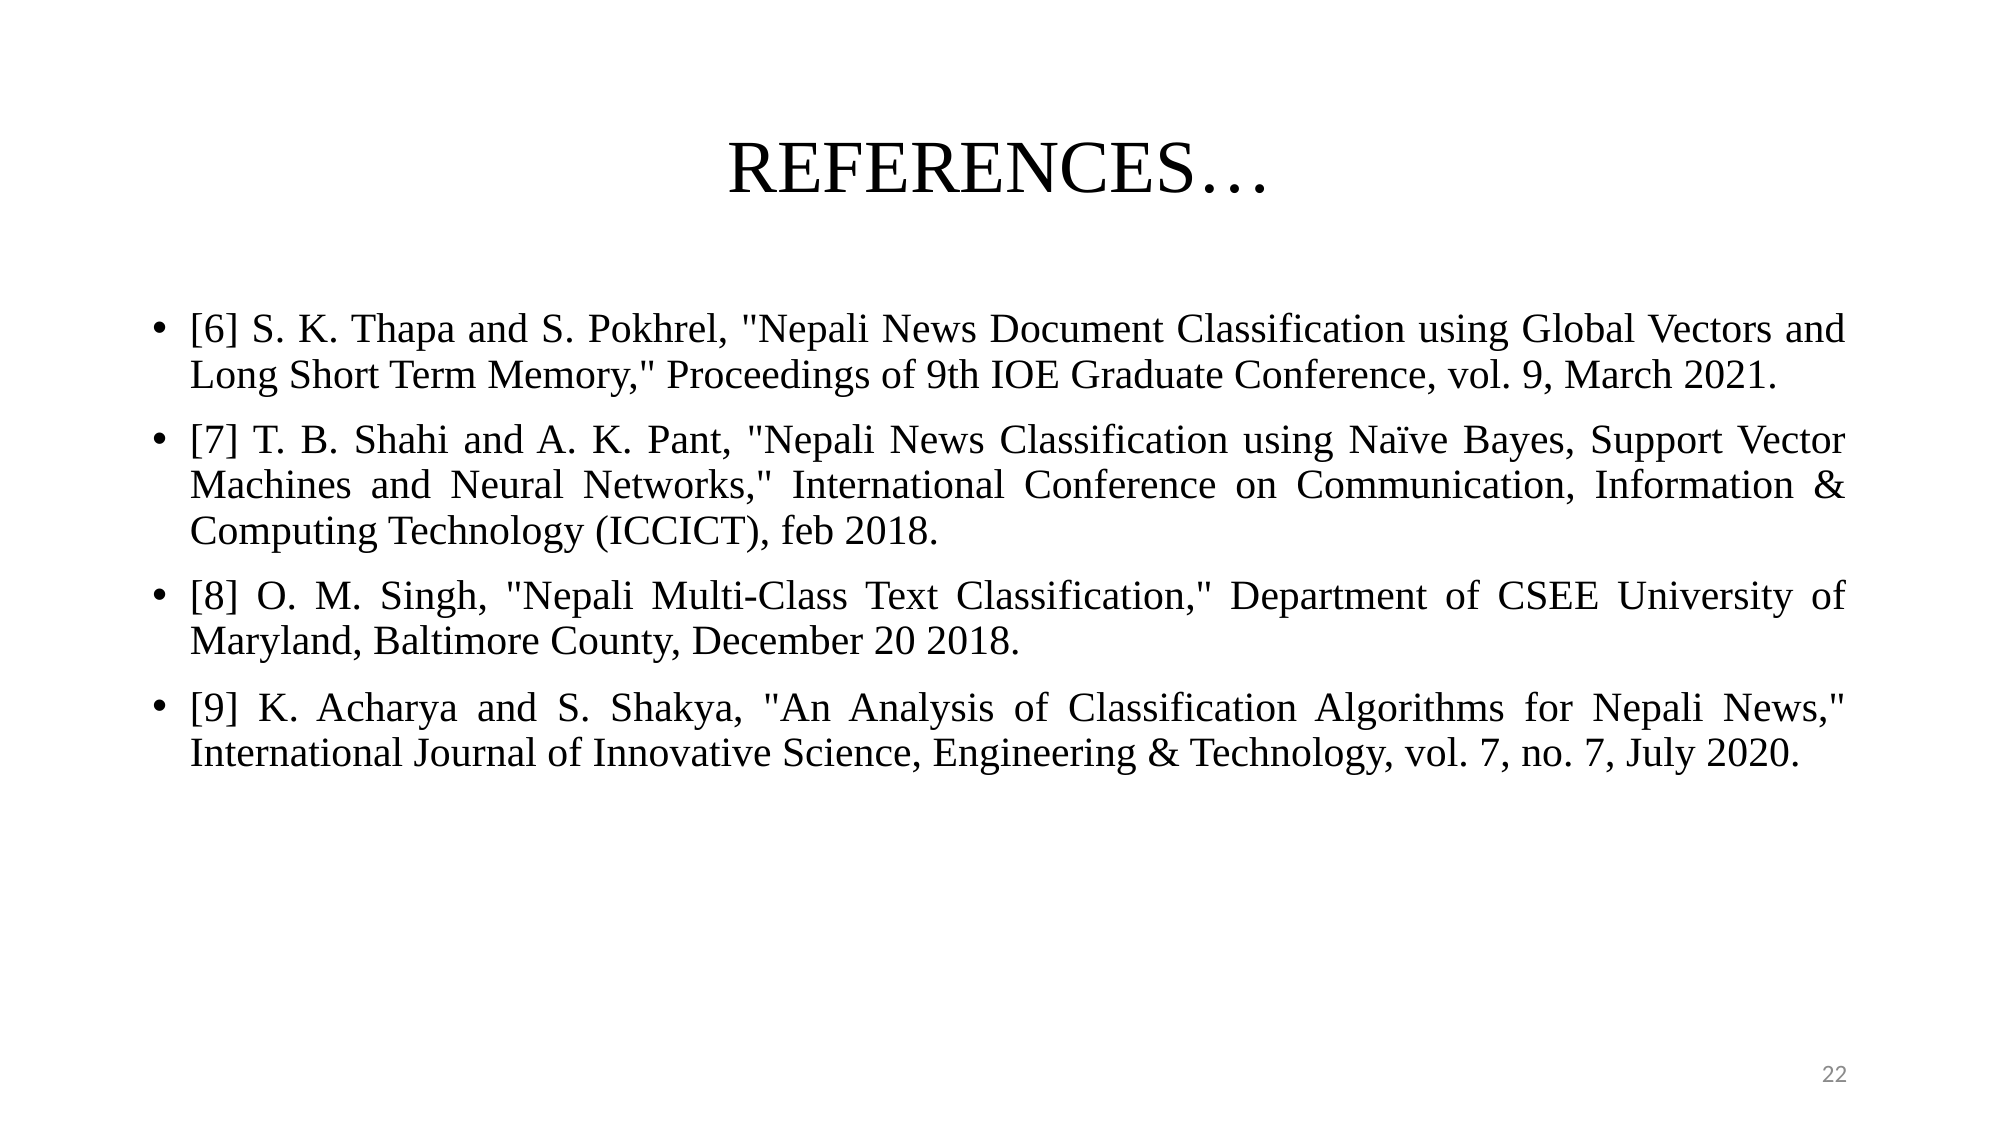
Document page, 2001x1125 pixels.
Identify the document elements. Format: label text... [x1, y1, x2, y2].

slide_number 22 [1412, 1042, 1863, 1103]
list [6] S. K. Thapa and S. Pokhrel, "Nepali News Document Classification using Global Vectors and Long Short Term Memory," Proceedings of 9th IOE Graduate Conference, vol. 9, March 2021. [7] T. B. Shahi and A. K. Pant, "Nepali News Classification using Naïve Bayes, Support Vector Machines and Neural Networks," International Conference on Communication, Information & Computing Technology (ICCICT), feb 2018. [8] O. M. Singh, "Nepali Multi-Class Text Classification," Department of CSEE University of Maryland, Baltimore County, December 20 2018. [9] K. Acharya and S. Shakya, "An Analysis of Classification Algorithms for Nepali News," International Journal of Innovative Science, Engineering & Technology, vol. 7, no. 7, July 2020. [137, 299, 1863, 1014]
title REFERENCES… [137, 59, 1863, 278]
